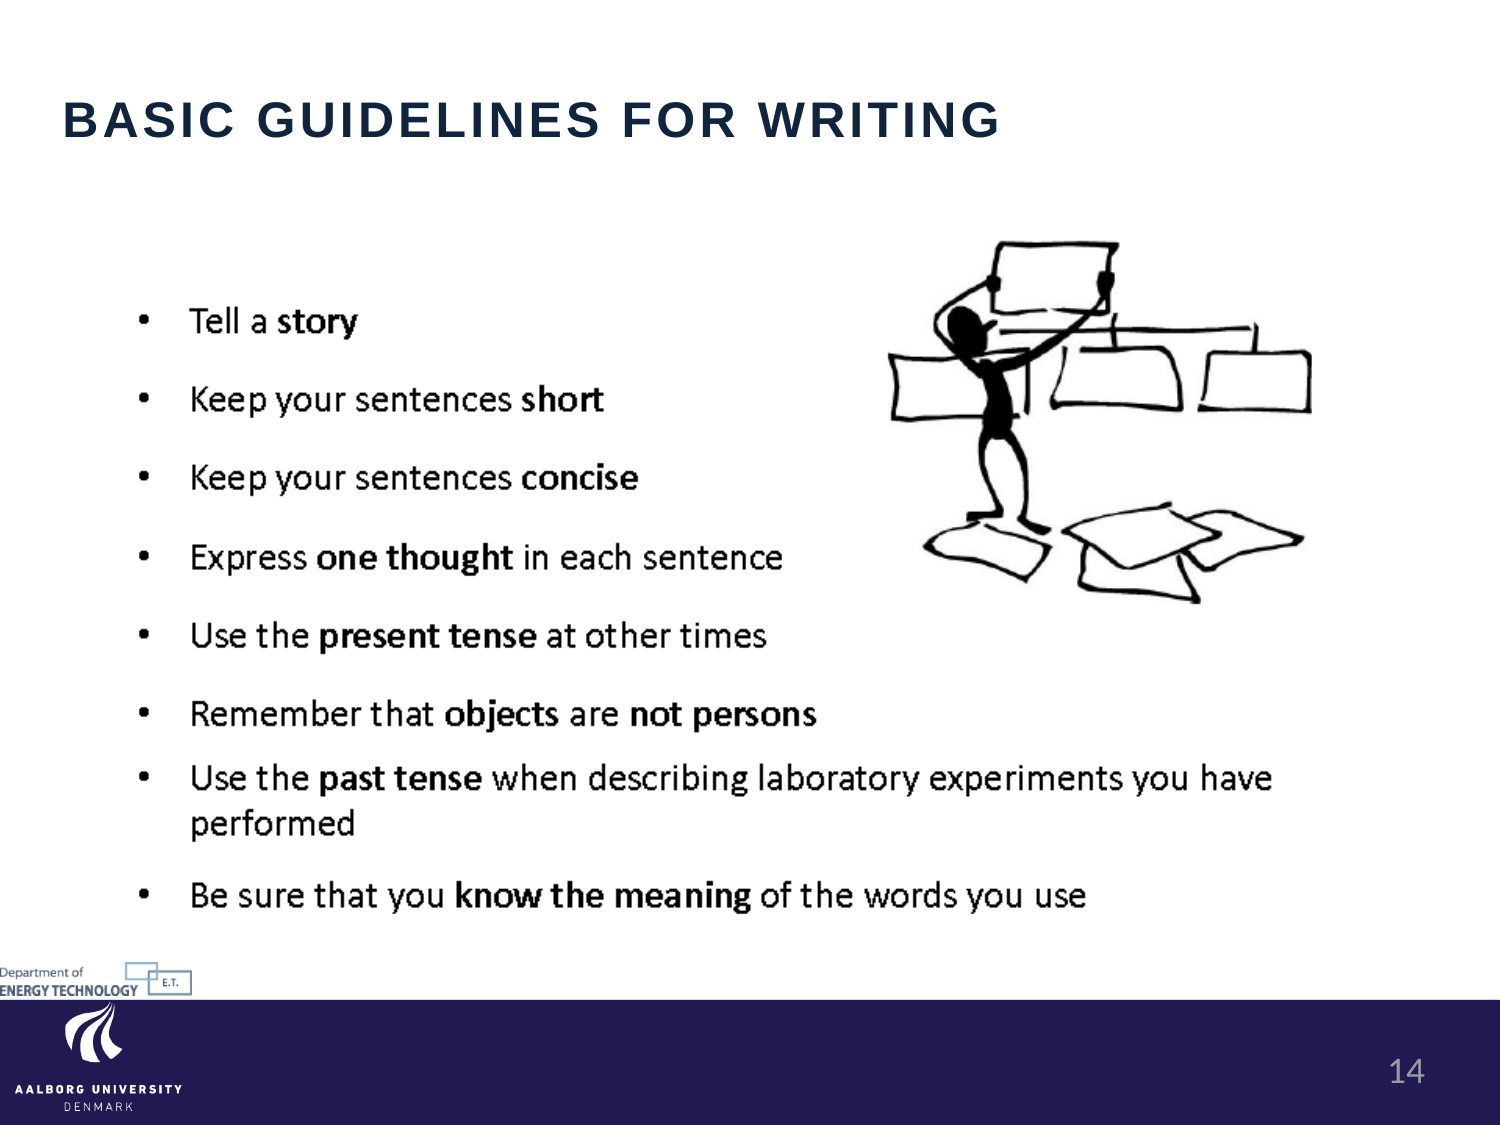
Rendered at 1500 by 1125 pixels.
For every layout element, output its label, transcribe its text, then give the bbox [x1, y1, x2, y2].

picture [0, 962, 196, 1125]
title Basic guidelines for writing [62, 87, 1413, 256]
picture [127, 188, 1373, 937]
slide_number 14 [1080, 1046, 1425, 1103]
